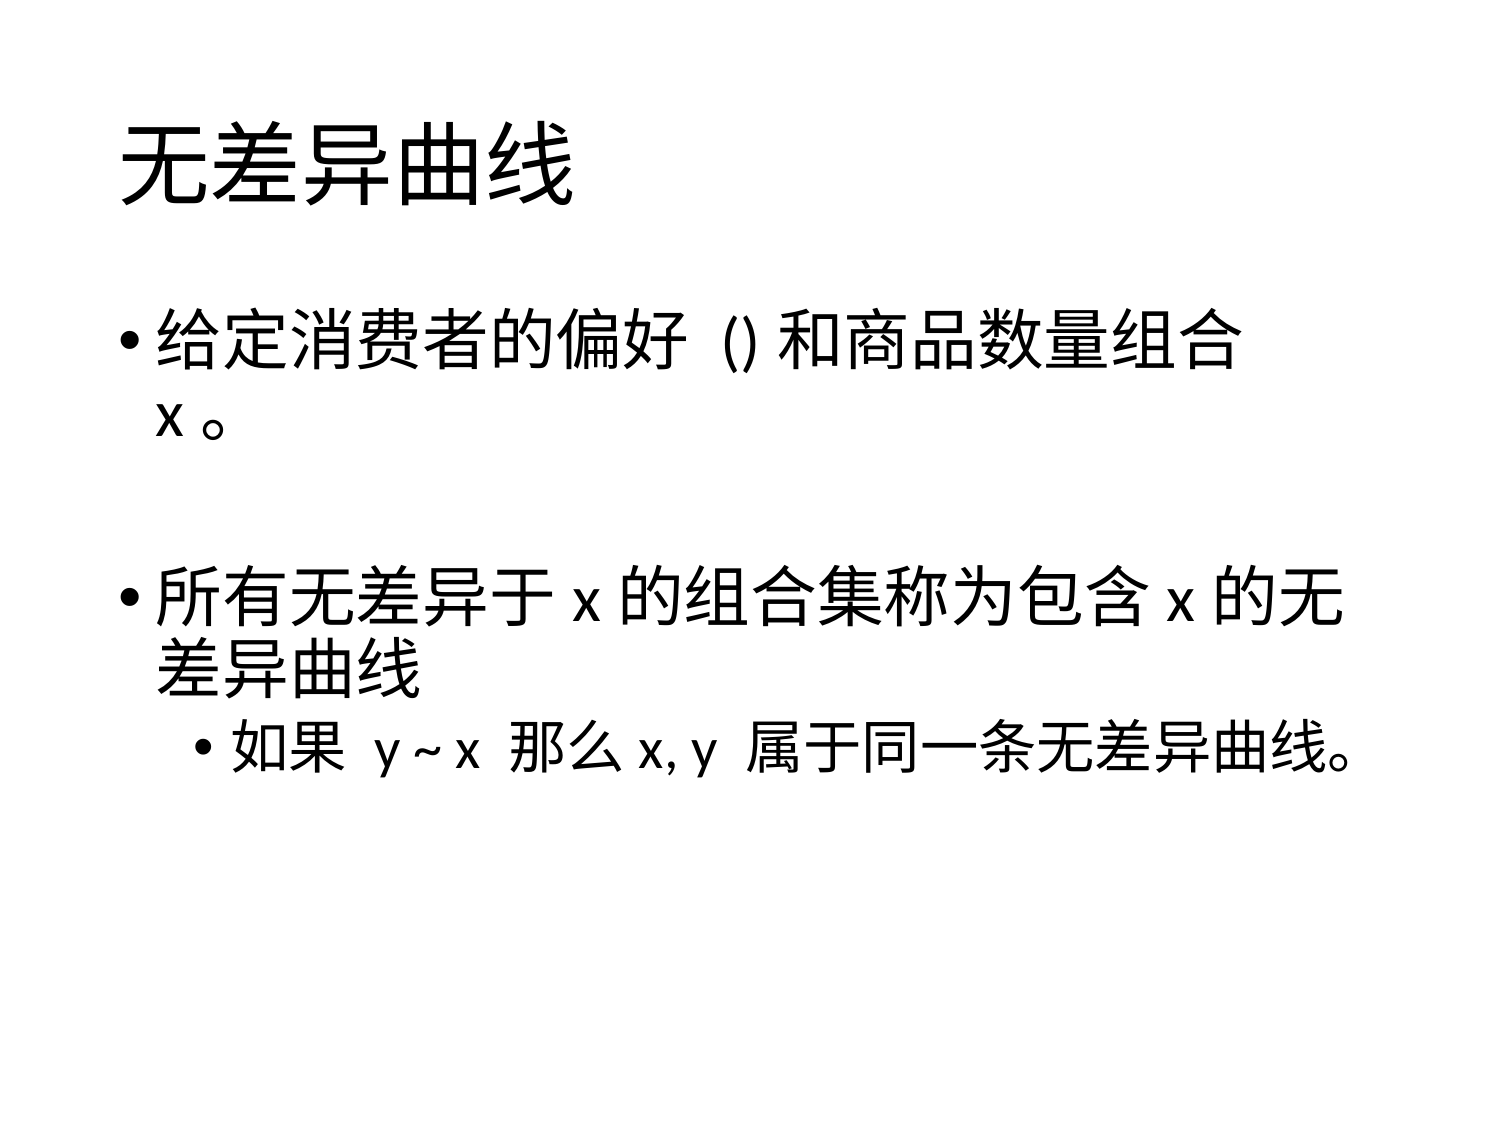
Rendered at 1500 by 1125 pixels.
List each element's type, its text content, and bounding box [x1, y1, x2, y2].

title 无差异曲线 [103, 59, 1397, 278]
